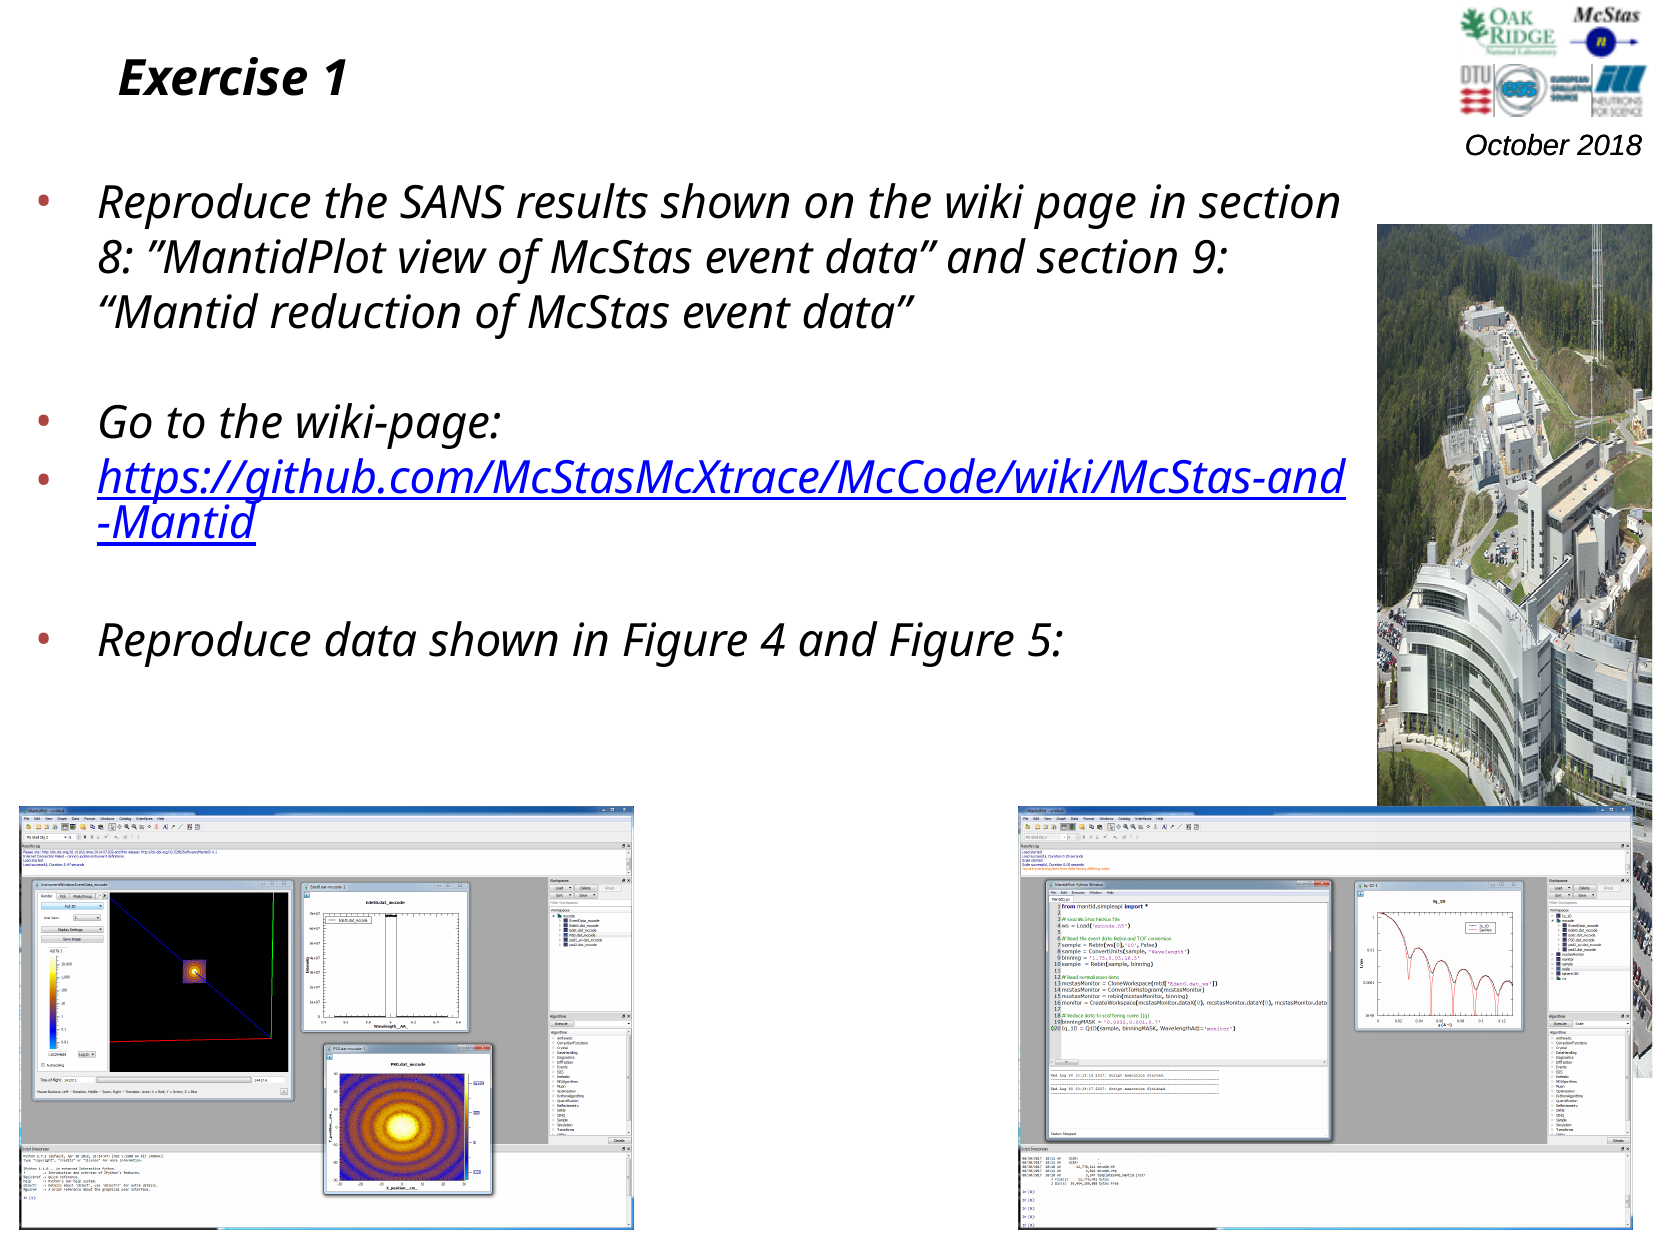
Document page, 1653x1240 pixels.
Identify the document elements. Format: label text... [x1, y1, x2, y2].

list Reproduce the SANS results shown on the wiki page in section 8: ”MantidPlot view of McStas event data” and section 9: “Mantid reduction of McStas event data” Go to the wiki-page: https://github.com/McStasMcXtrace/McCode/wiki/McStas-and-Mantid Reproduce data shown in Figure 4 and Figure 5: [34, 171, 1354, 1124]
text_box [1456, 5, 1651, 167]
title Exercise 1 [117, 0, 1436, 107]
picture [19, 806, 634, 1231]
picture [1018, 223, 1653, 1231]
